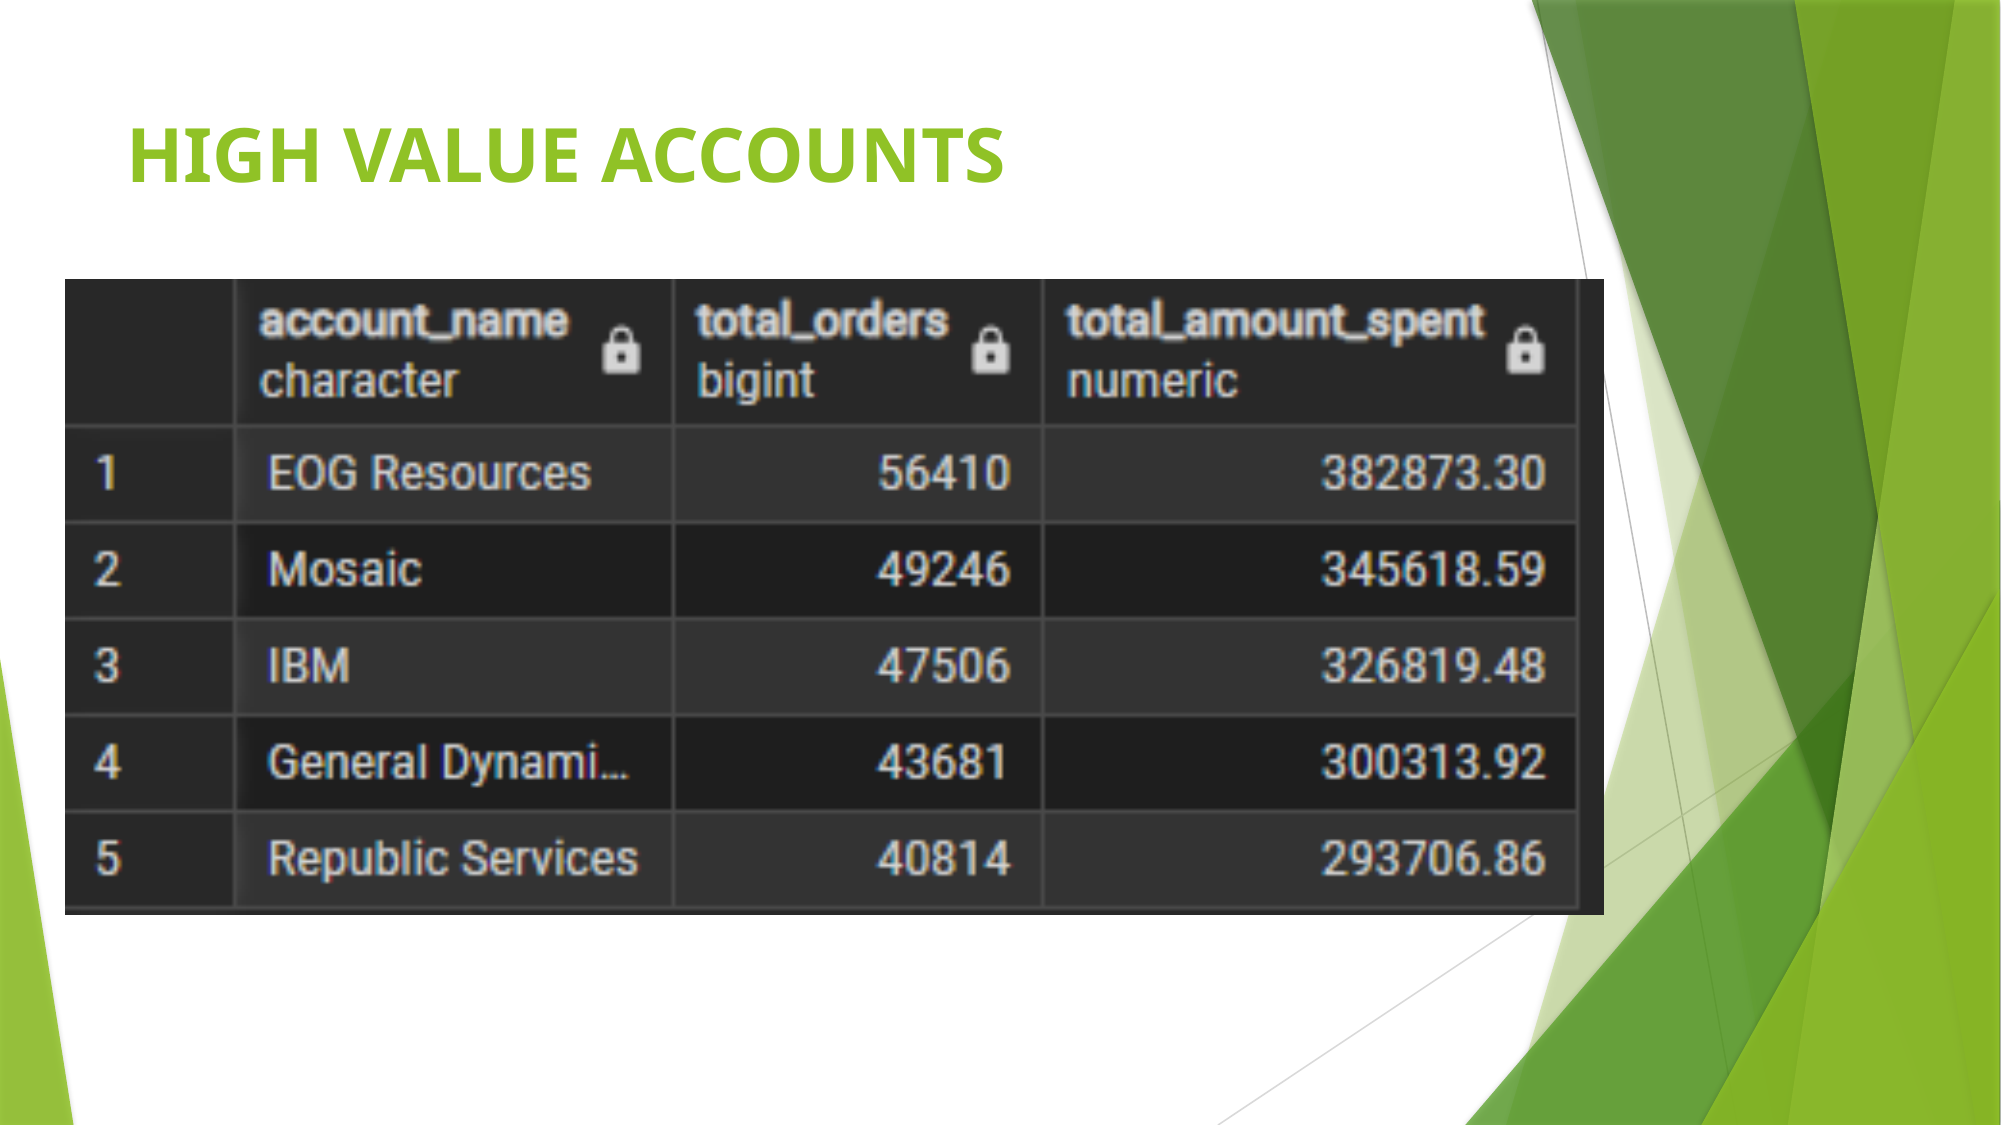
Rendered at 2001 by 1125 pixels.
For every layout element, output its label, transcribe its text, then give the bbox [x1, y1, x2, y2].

title HIGH VALUE ACCOUNTS [111, 99, 1522, 234]
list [64, 279, 1604, 915]
